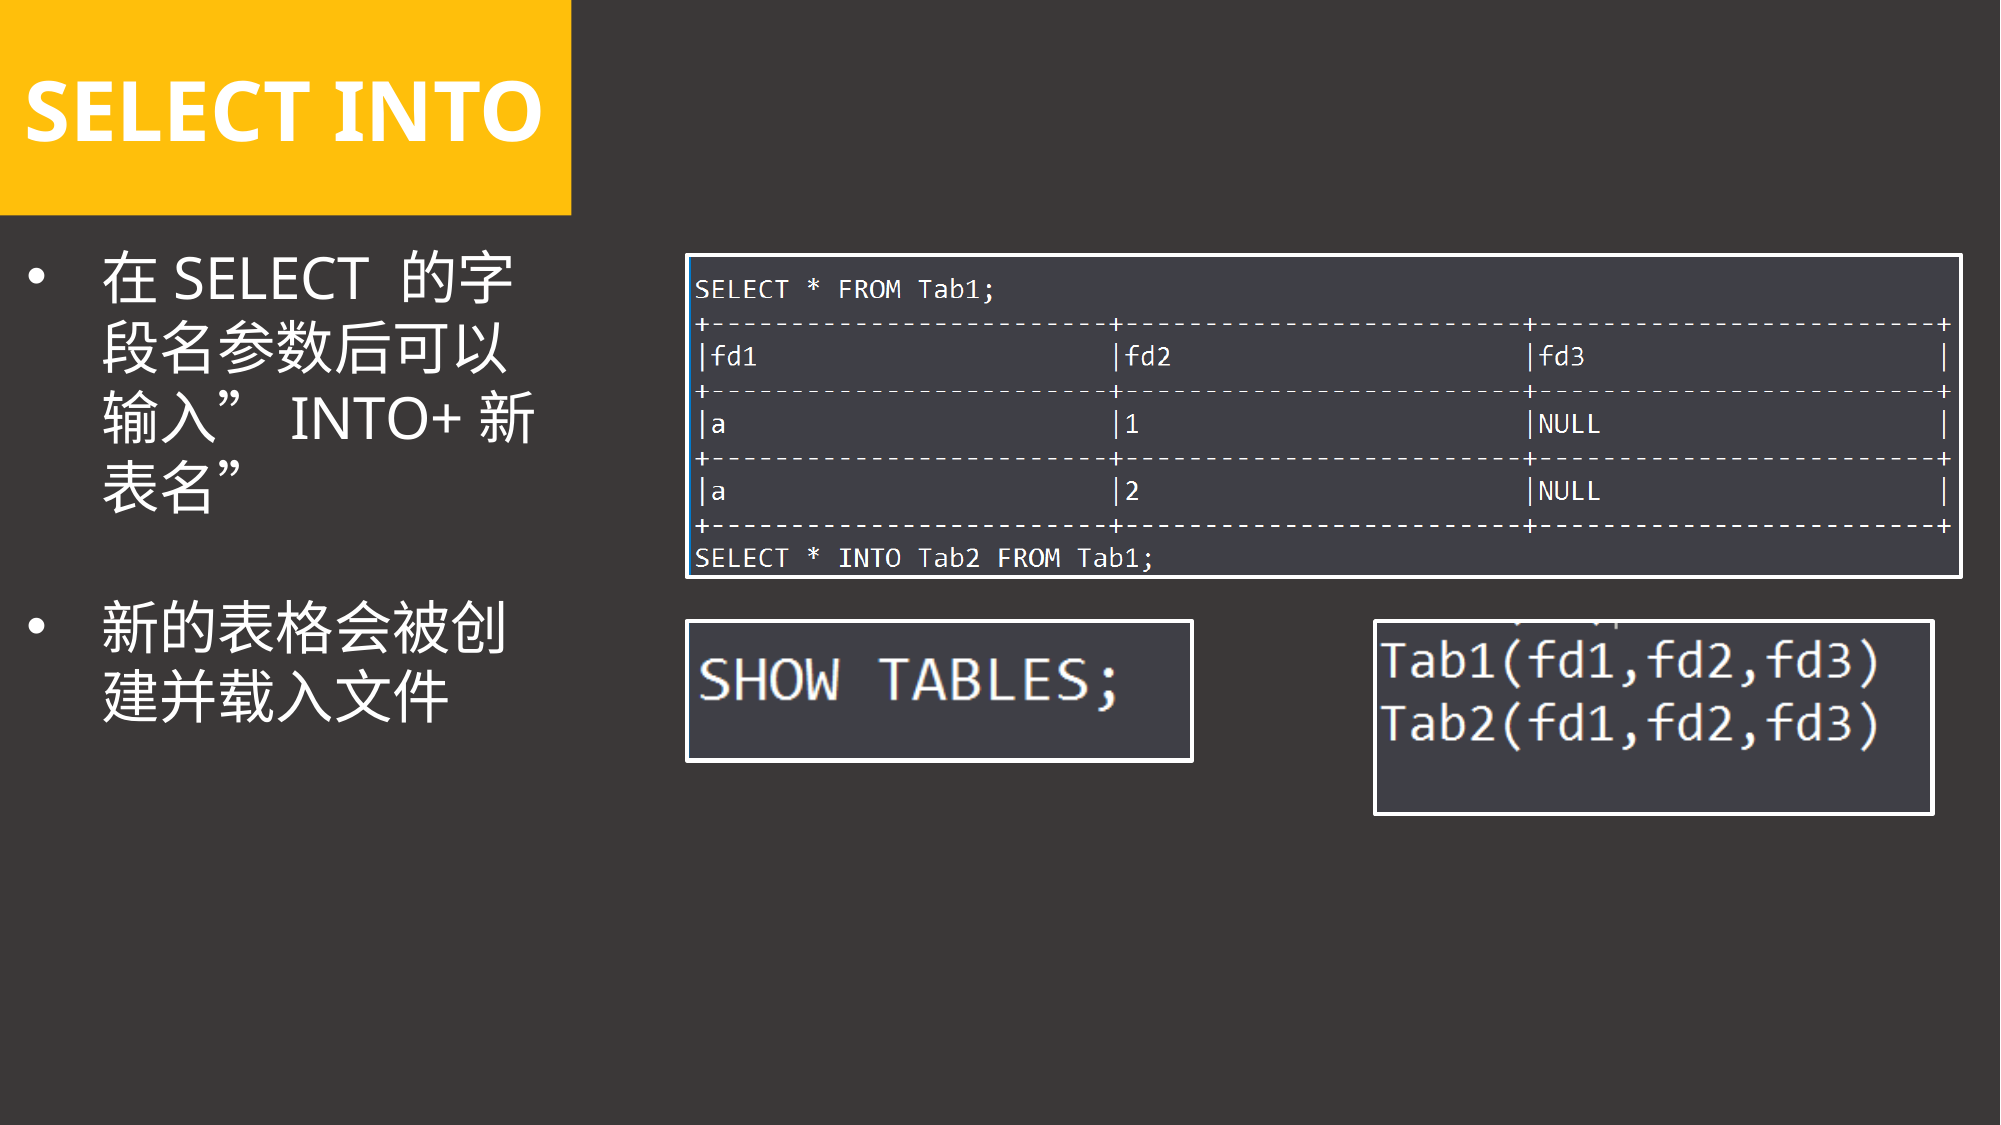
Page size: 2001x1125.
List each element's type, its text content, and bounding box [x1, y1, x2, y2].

picture [1377, 623, 1931, 813]
text_box 在SELECT 的字段名参数后可以输入”INTO+新表名” 新的表格会被创建并载入文件 [11, 233, 572, 739]
picture [688, 256, 1959, 575]
text_box SELECT INTO [0, 0, 572, 216]
picture [688, 623, 1191, 759]
